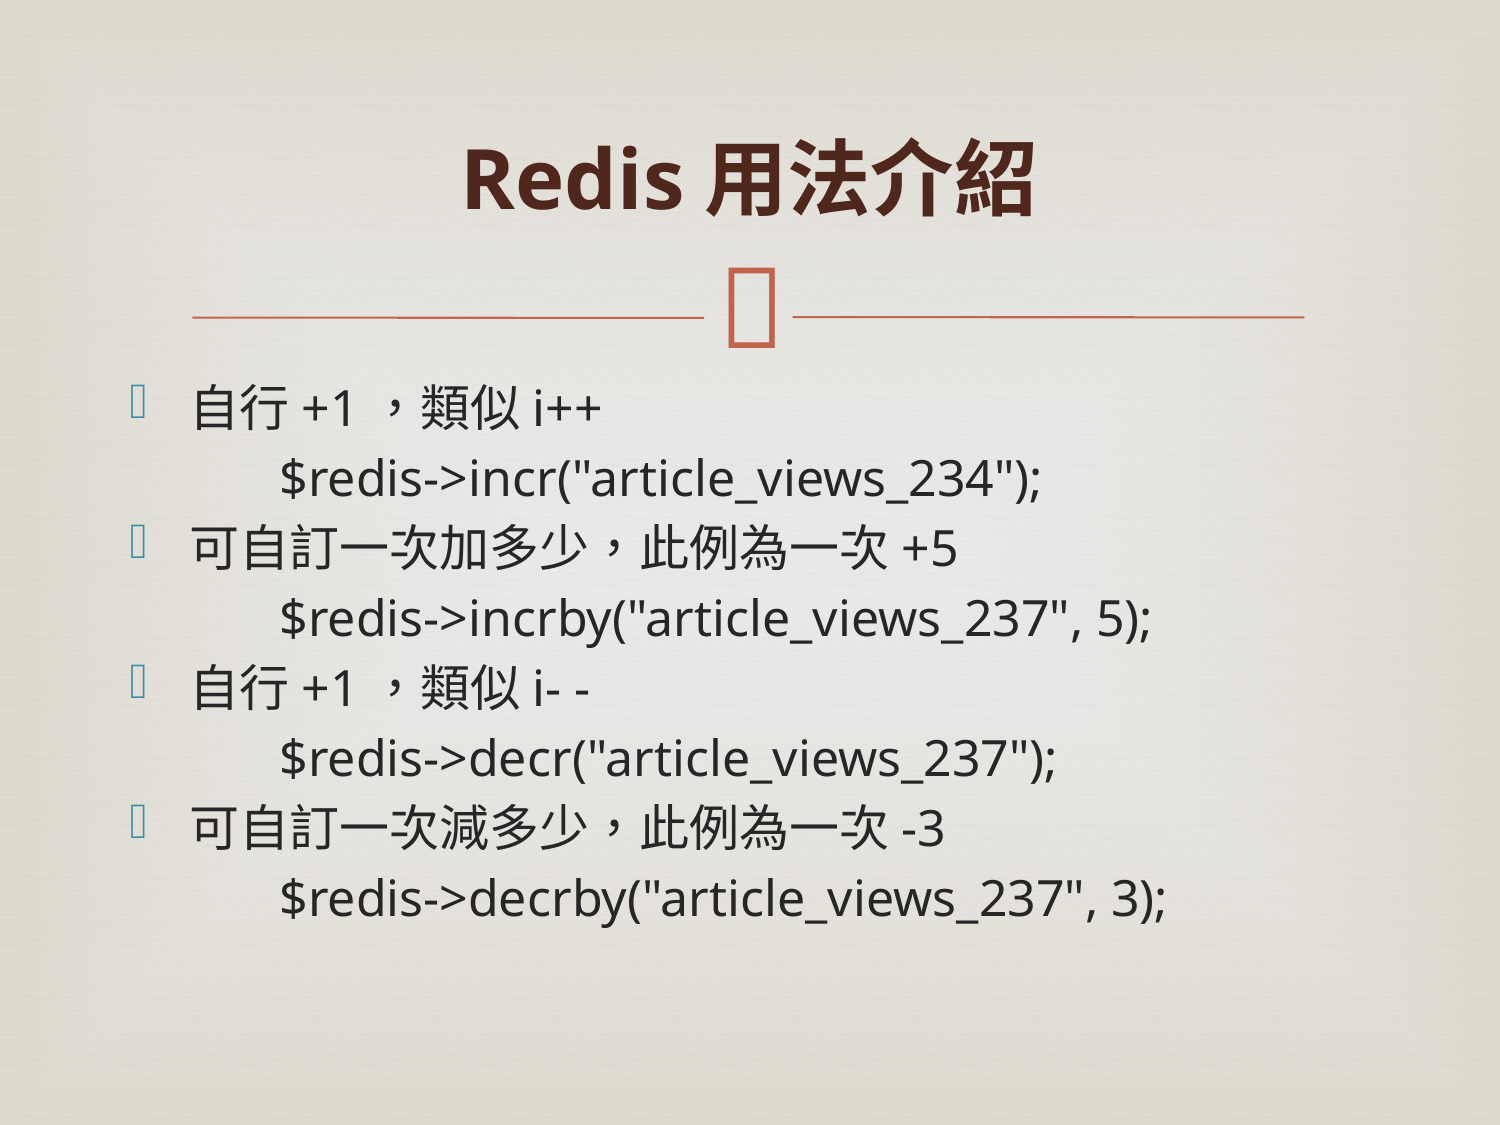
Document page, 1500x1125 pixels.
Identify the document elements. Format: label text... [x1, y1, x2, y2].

list 自行+1，類似i++ $redis->incr("article_views_234"); 可自訂一次加多少，此例為一次+5 $redis->incrby("article_views_237", 5); 自行+1，類似i- - $redis->decr("article_views_237"); 可自訂一次減多少，此例為一次-3 $redis->decrby("article_views_237", 3); [114, 368, 1386, 1005]
title Redis用法介紹 [112, 90, 1386, 263]
